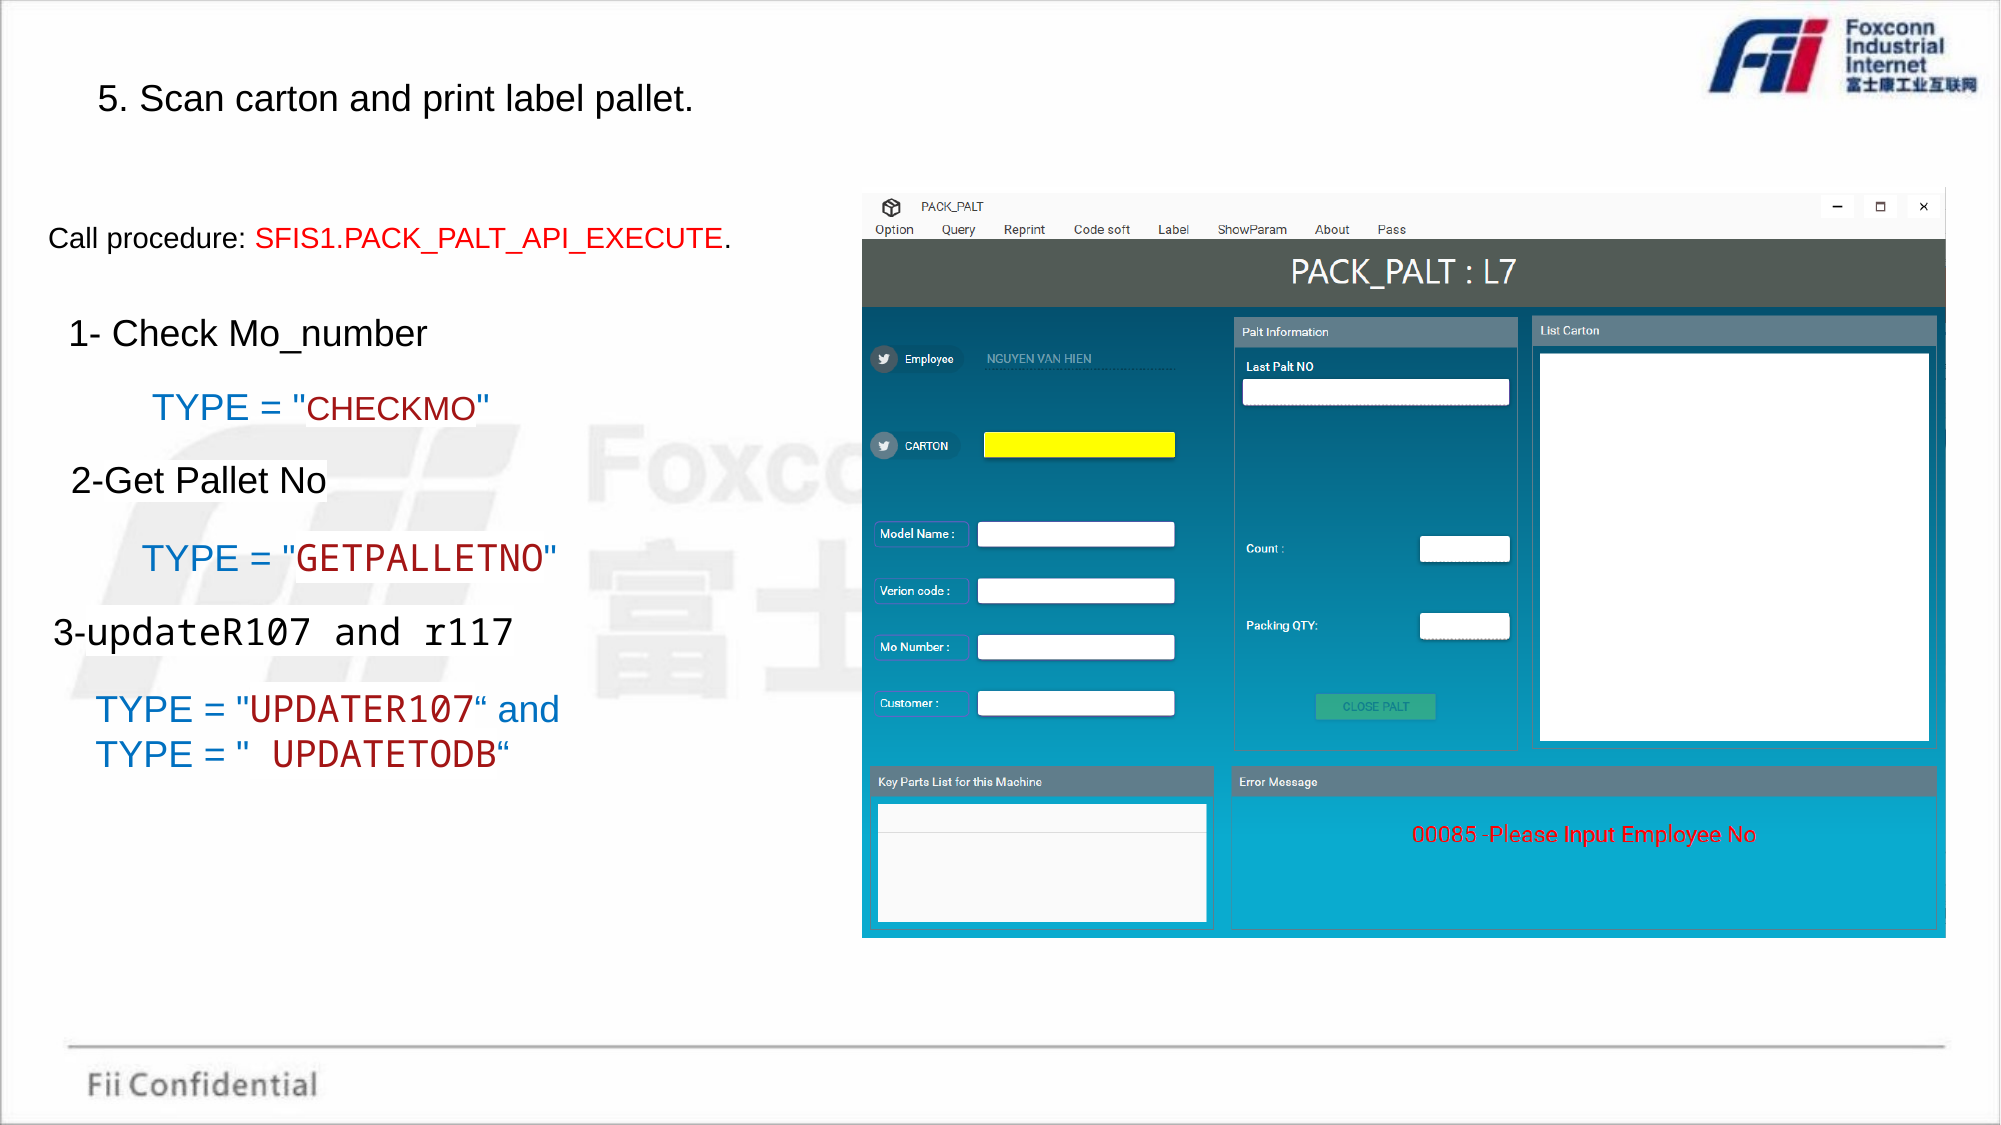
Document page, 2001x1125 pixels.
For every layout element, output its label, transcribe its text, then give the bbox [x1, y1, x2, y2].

text_box 5. Scan carton and print label pallet. [82, 66, 710, 127]
text_box TYPE = "CHECKMO" [137, 375, 505, 436]
text_box TYPE = "UPDATER107“ and TYPE = " UPDATETODB“ [80, 677, 575, 783]
picture [0, 0, 2001, 1125]
text_box Call procedure: SFIS1.PACK_PALT_API_EXECUTE. [33, 211, 857, 297]
text_box 2-Get Pallet No [56, 449, 342, 509]
text_box 1- Check Mo_number [53, 301, 443, 362]
text_box TYPE = "GETPALLETNO" [126, 526, 572, 587]
text_box 3-updateR107 and r117 [38, 600, 529, 660]
